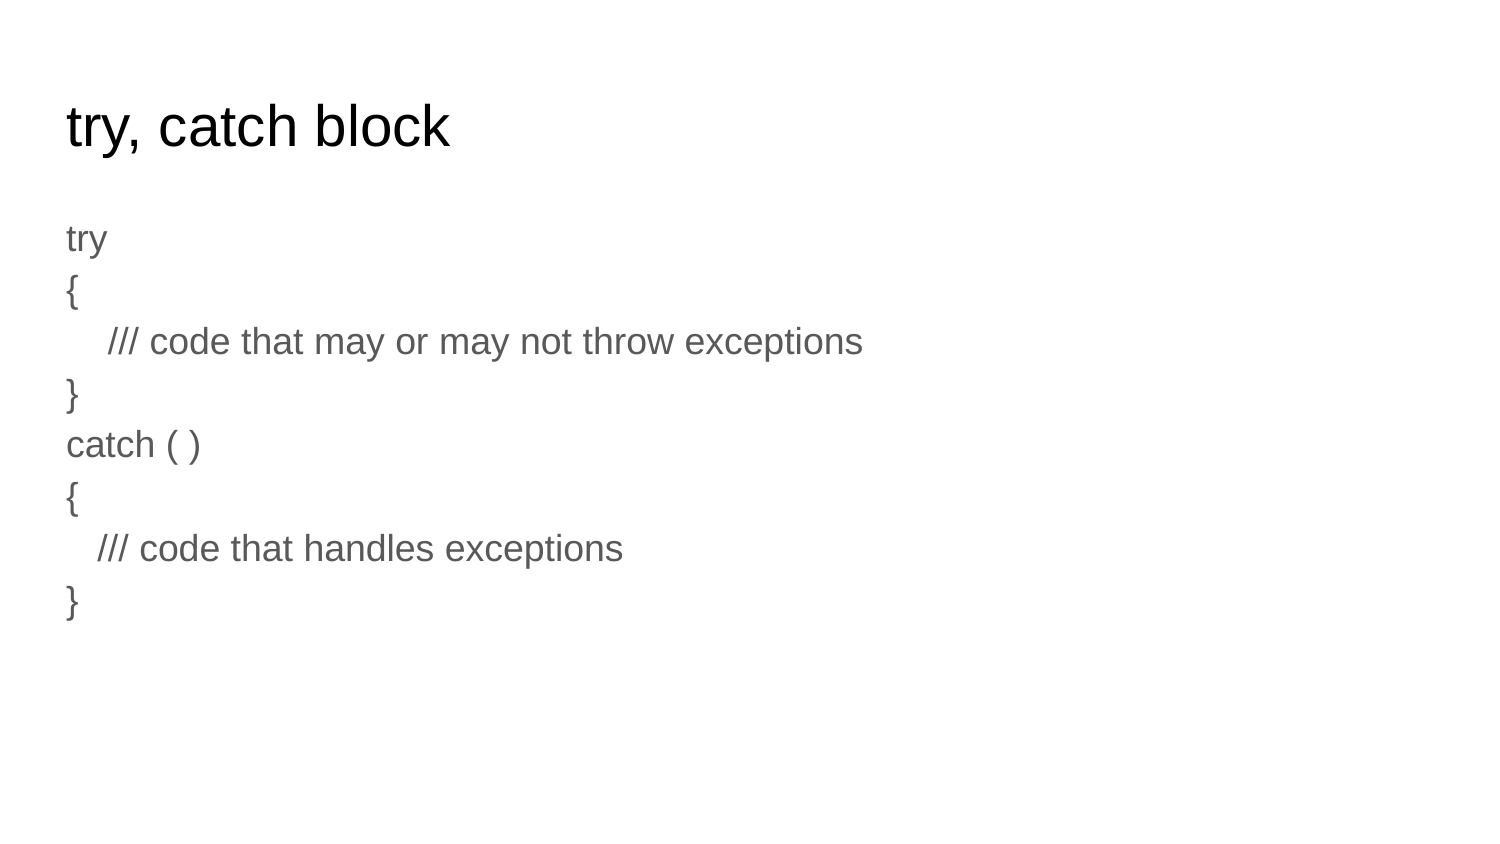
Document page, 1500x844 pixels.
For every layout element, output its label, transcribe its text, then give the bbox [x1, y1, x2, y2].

list try { /// code that may or may not throw exceptions } catch ( ) { /// code that handles exceptions } [51, 191, 1449, 753]
title try, catch block [51, 72, 1449, 167]
